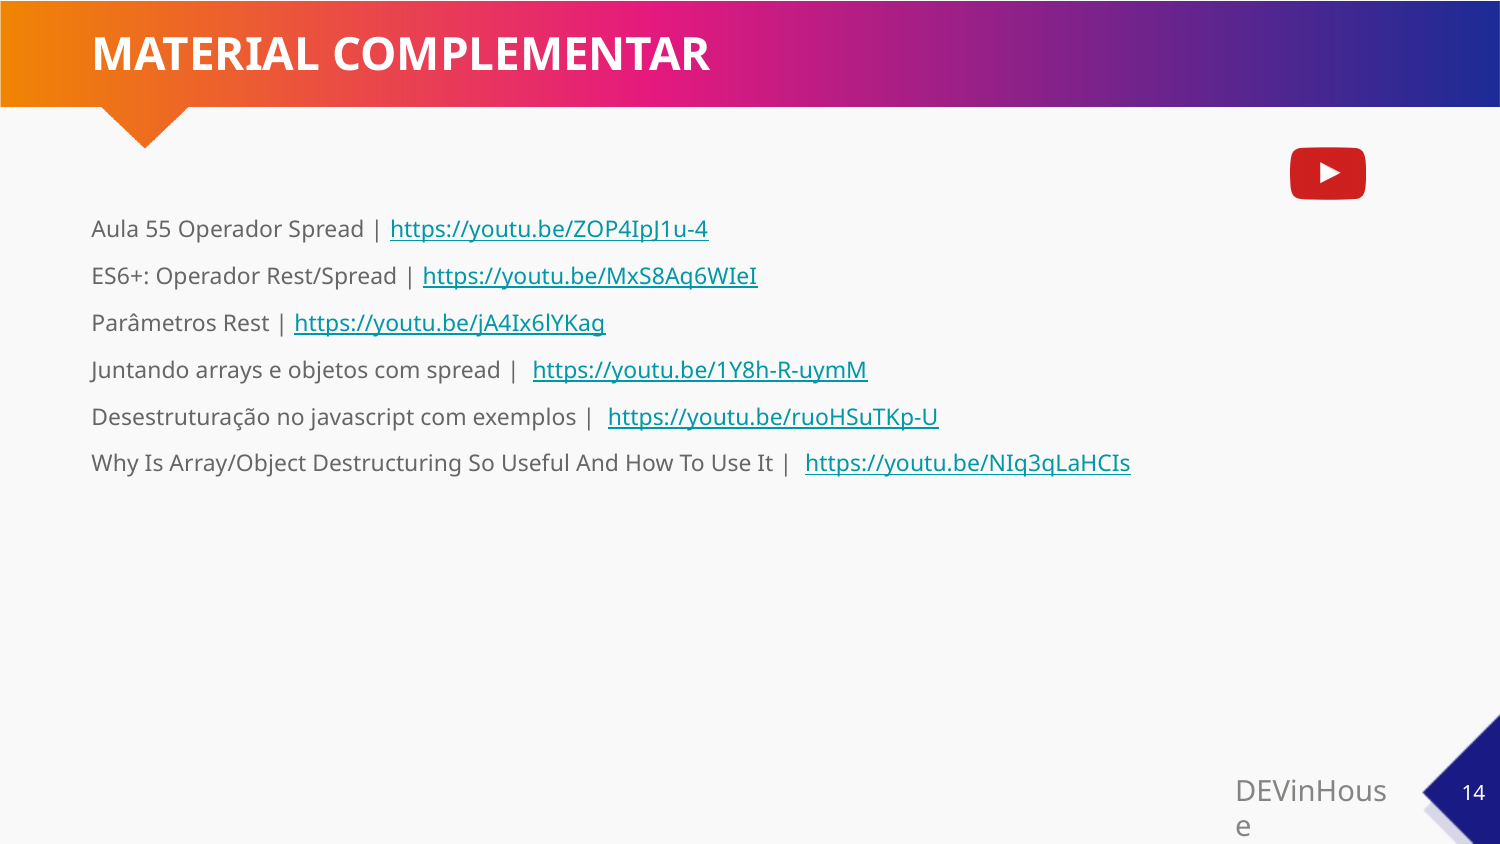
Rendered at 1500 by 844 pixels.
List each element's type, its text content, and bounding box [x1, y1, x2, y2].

picture [1417, 712, 1500, 844]
text_box Aula 55 Operador Spread | https://youtu.be/ZOP4IpJ1u-4 ES6+: Operador Rest/Spread | https://youtu.be/MxS8Aq6WIeI Parâmetros Rest | https://youtu.be/jA4Ix6lYKag Juntando arrays e objetos com spread | https://youtu.be/1Y8h-R-uymM Desestruturação no javascript com exemplos | https://youtu.be/ruoHSuTKp-U Why Is Array/Object Destructuring So Useful And How To Use It | https://youtu.be/NIq3qLaHCIs [76, 184, 1418, 772]
picture [0, 0, 1500, 211]
slide_number ‹#› [1446, 771, 1500, 817]
title MATERIAL COMPLEMENTAR [76, 0, 1424, 105]
